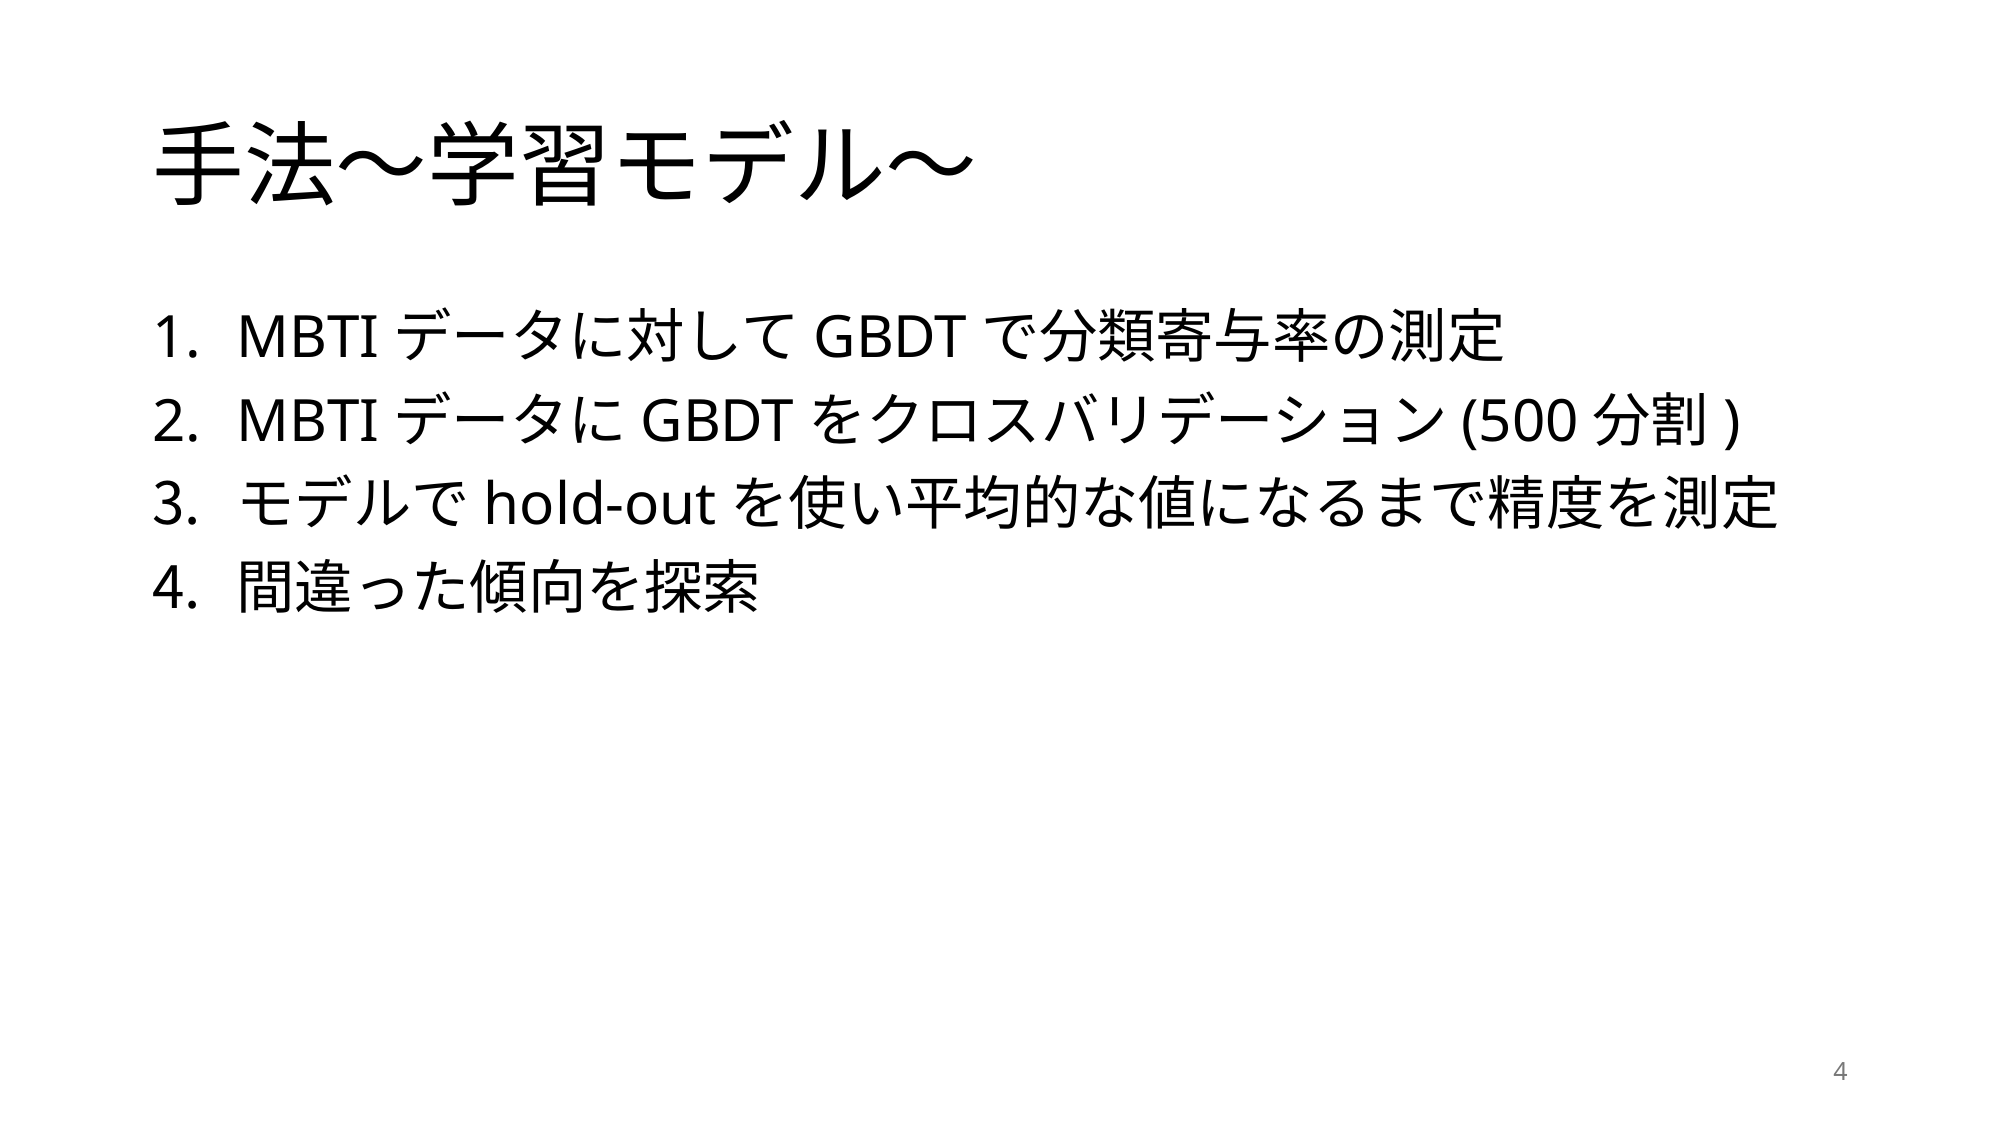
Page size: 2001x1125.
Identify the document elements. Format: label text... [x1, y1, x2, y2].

slide_number 4 [1412, 1042, 1863, 1103]
title 手法～学習モデル～ [137, 59, 1863, 278]
list MBTIデータに対してGBDTで分類寄与率の測定 MBTIデータにGBDTをクロスバリデーション(500分割) モデルでhold-outを使い平均的な値になるまで精度を測定 間違った傾向を探索 [137, 299, 1863, 1014]
